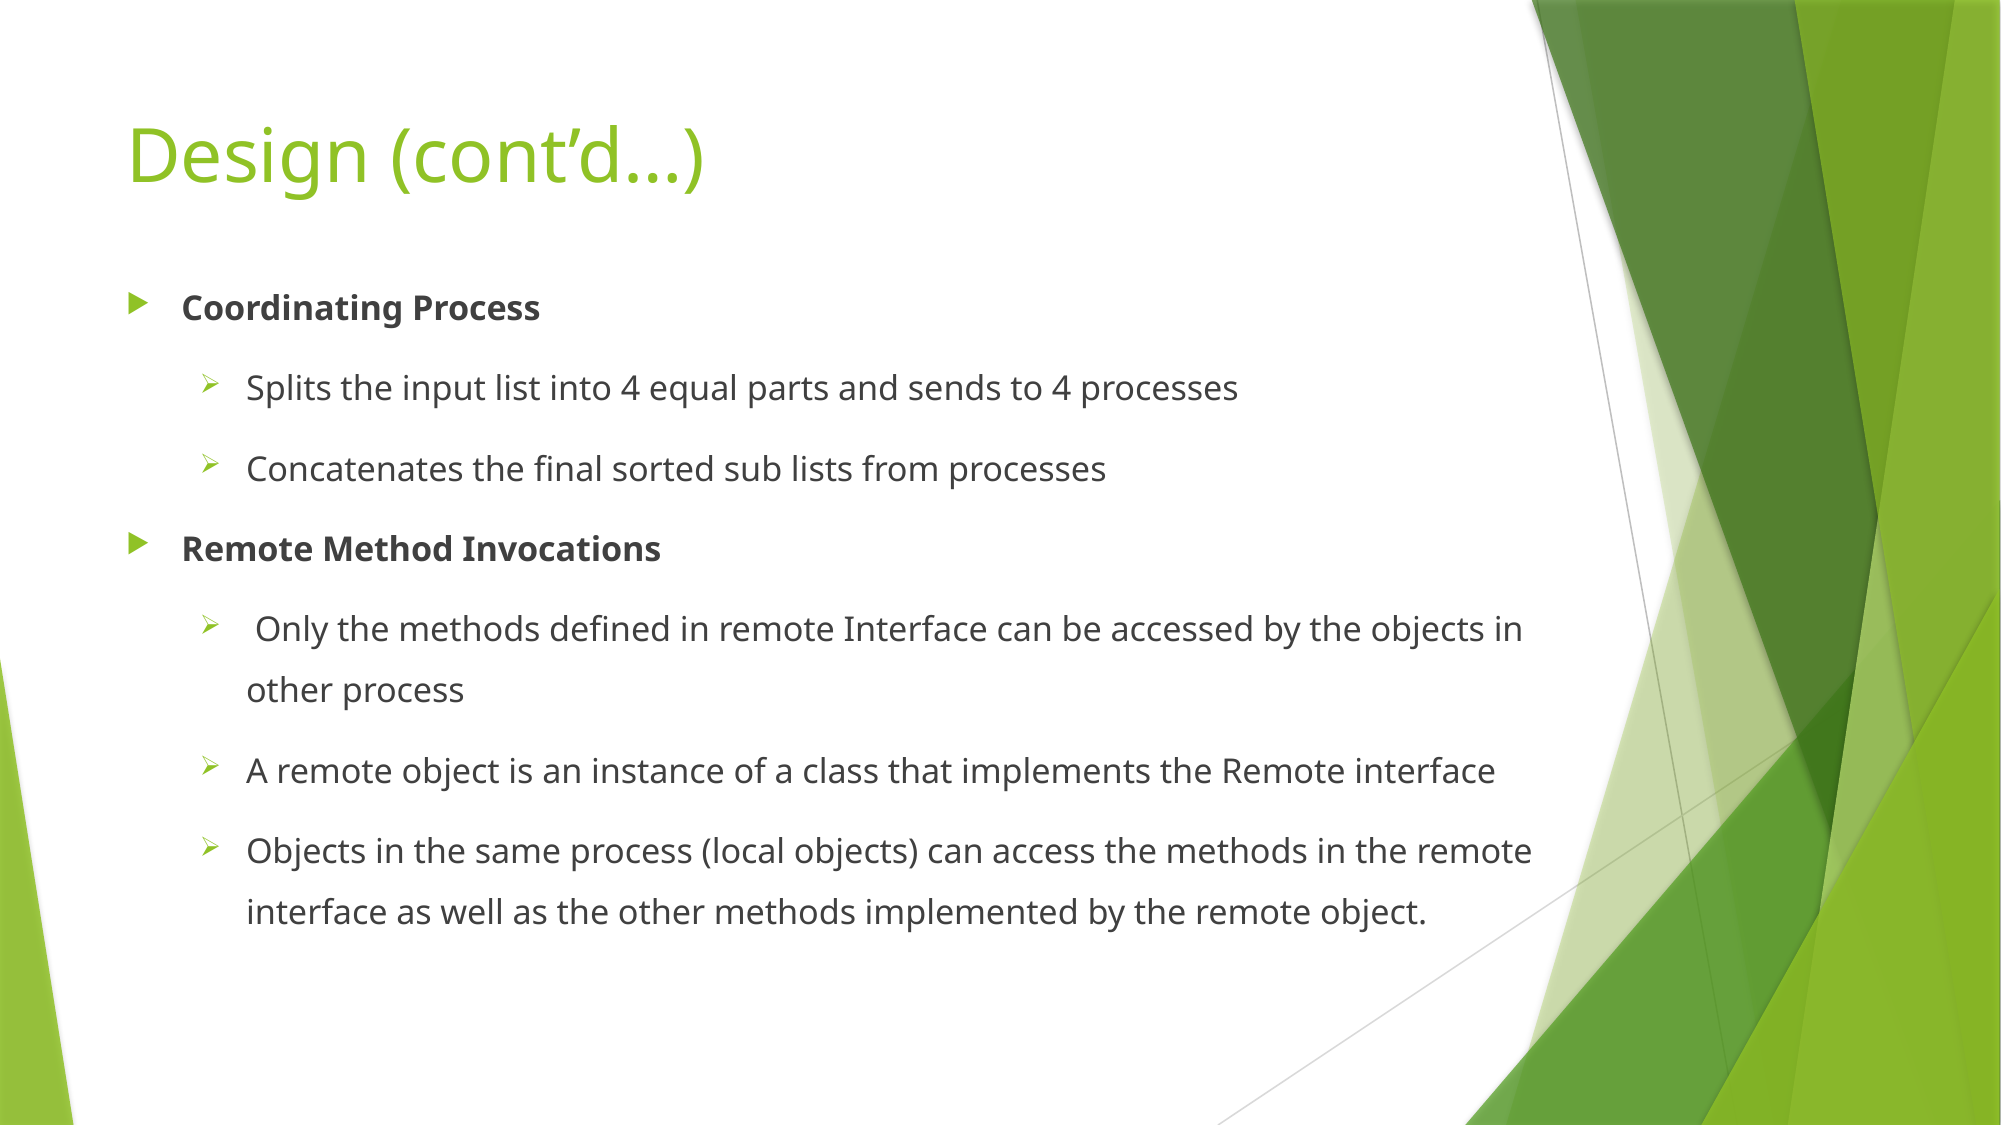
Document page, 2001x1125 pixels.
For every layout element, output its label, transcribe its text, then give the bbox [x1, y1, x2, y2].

title Design (cont’d…) [111, 99, 1522, 258]
list Coordinating Process Splits the input list into 4 equal parts and sends to 4 processes Concatenates the final sorted sub lists from processes Remote Method Invocations Only the methods defined in remote Interface can be accessed by the objects in other process A remote object is an instance of a class that implements the Remote interface Objects in the same process (local objects) can access the methods in the remote interface as well as the other methods implemented by the remote object. [111, 258, 1567, 991]
